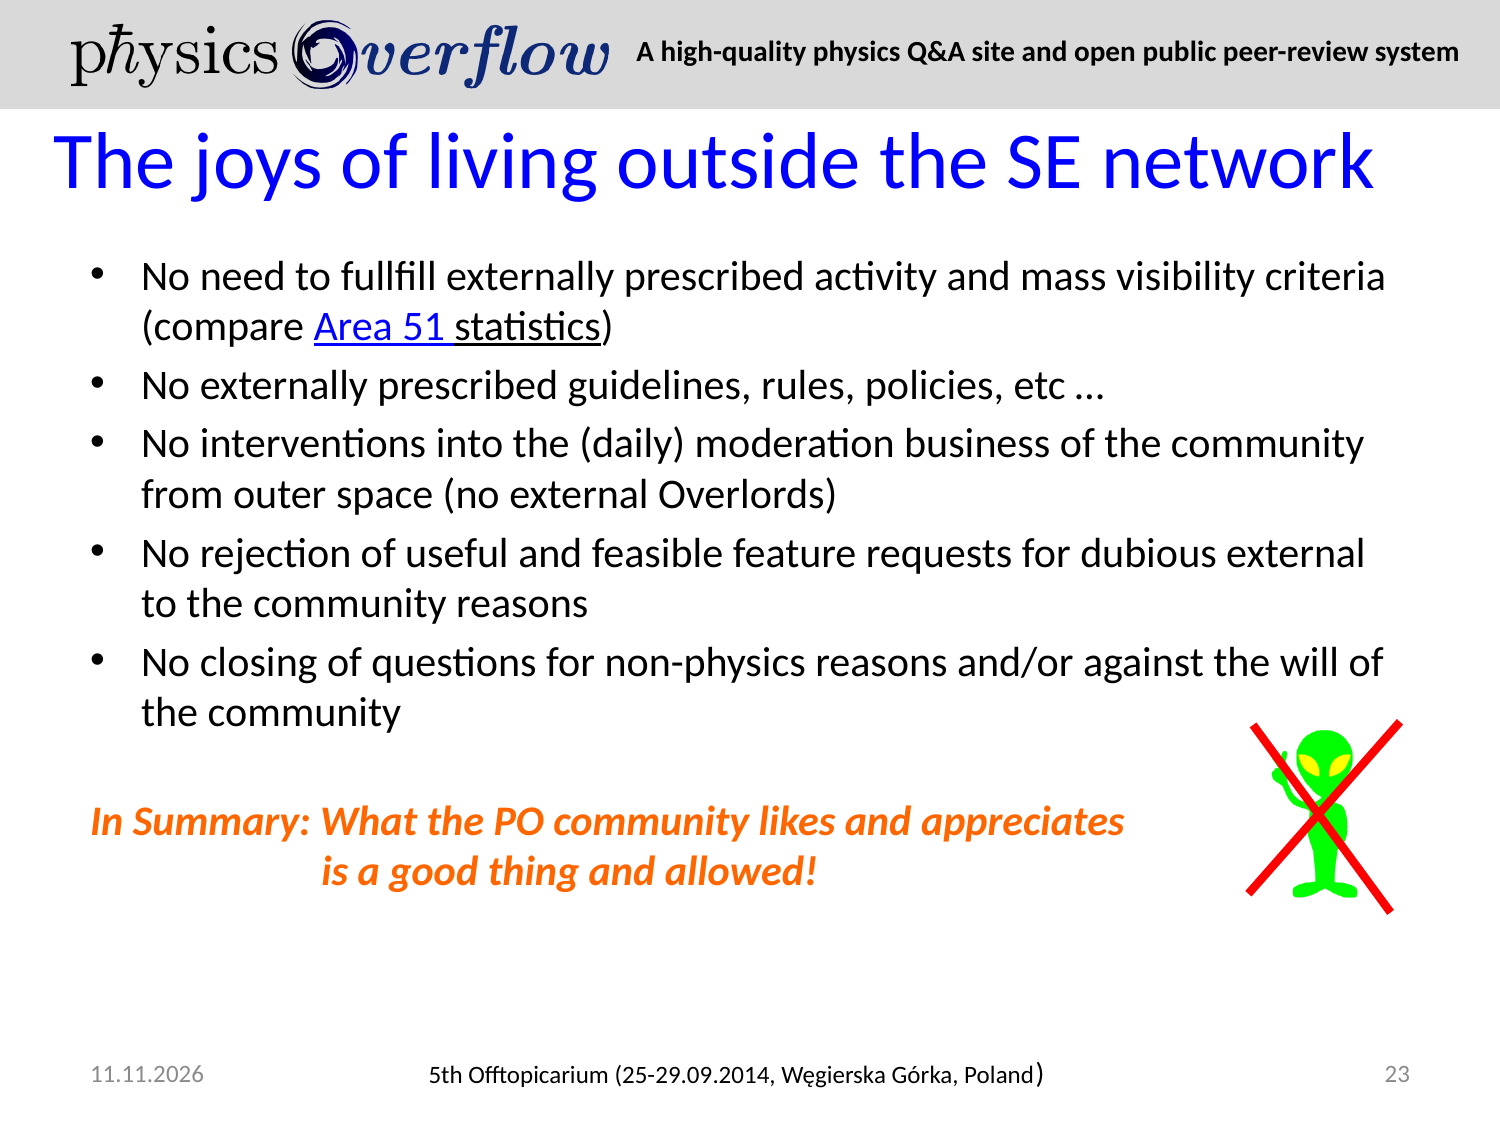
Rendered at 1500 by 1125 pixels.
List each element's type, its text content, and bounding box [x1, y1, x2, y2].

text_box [1252, 724, 1391, 913]
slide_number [75, 1042, 425, 1103]
picture [1241, 727, 1252, 904]
slide_number 23 [1074, 1042, 1425, 1103]
title The joys of living outside the SE network [39, 62, 1464, 251]
list No need to fullfill externally prescribed activity and mass visibility criteria (compare Area 51 statistics) No externally prescribed guidelines, rules, policies, etc … No interventions into the (daily) moderation business of the community from outer space (no external Overlords) No rejection of useful and feasible feature requests for dubious external to the community reasons No closing of questions for non-physics reasons and/or against the will of the community In Summary: What the PO community likes and appreciates is a good thing and allowed! [75, 240, 1425, 909]
picture [71, 20, 609, 62]
footer [512, 1042, 988, 1103]
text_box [1248, 721, 1401, 894]
